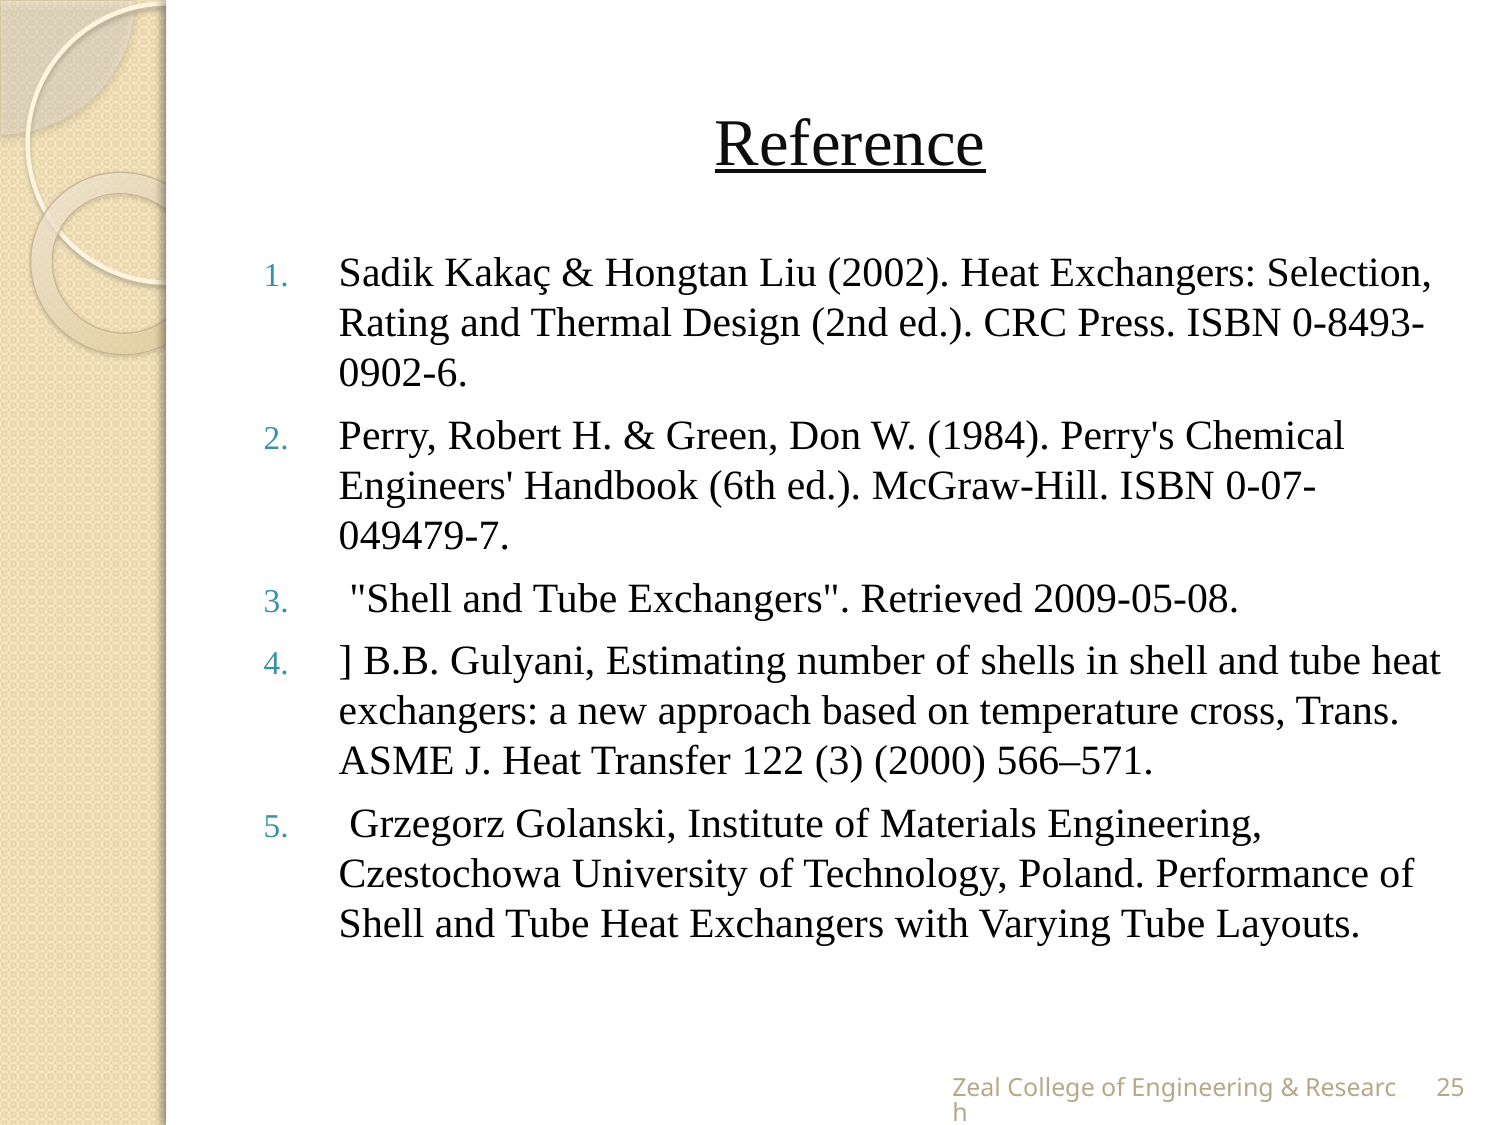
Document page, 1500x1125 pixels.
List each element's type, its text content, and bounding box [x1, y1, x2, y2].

title Reference [235, 45, 1466, 233]
list Sadik Kakaç & Hongtan Liu (2002). Heat Exchangers: Selection, Rating and Thermal Design (2nd ed.). CRC Press. ISBN 0-8493-0902-6. Perry, Robert H. & Green, Don W. (1984). Perry's Chemical Engineers' Handbook (6th ed.). McGraw-Hill. ISBN 0-07-049479-7. "Shell and Tube Exchangers". Retrieved 2009-05-08. ] B.B. Gulyani, Estimating number of shells in shell and tube heat exchangers: a new approach based on temperature cross, Trans. ASME J. Heat Transfer 122 (3) (2000) 566–571. Grzegorz Golanski, Institute of Materials Engineering, Czestochowa University of Technology, Poland. Performance of Shell and Tube Heat Exchangers with Varying Tube Layouts. [235, 237, 1466, 1025]
slide_number 25 [1413, 1034, 1488, 1113]
footer Zeal College of Engineering & Research [937, 1034, 1413, 1113]
